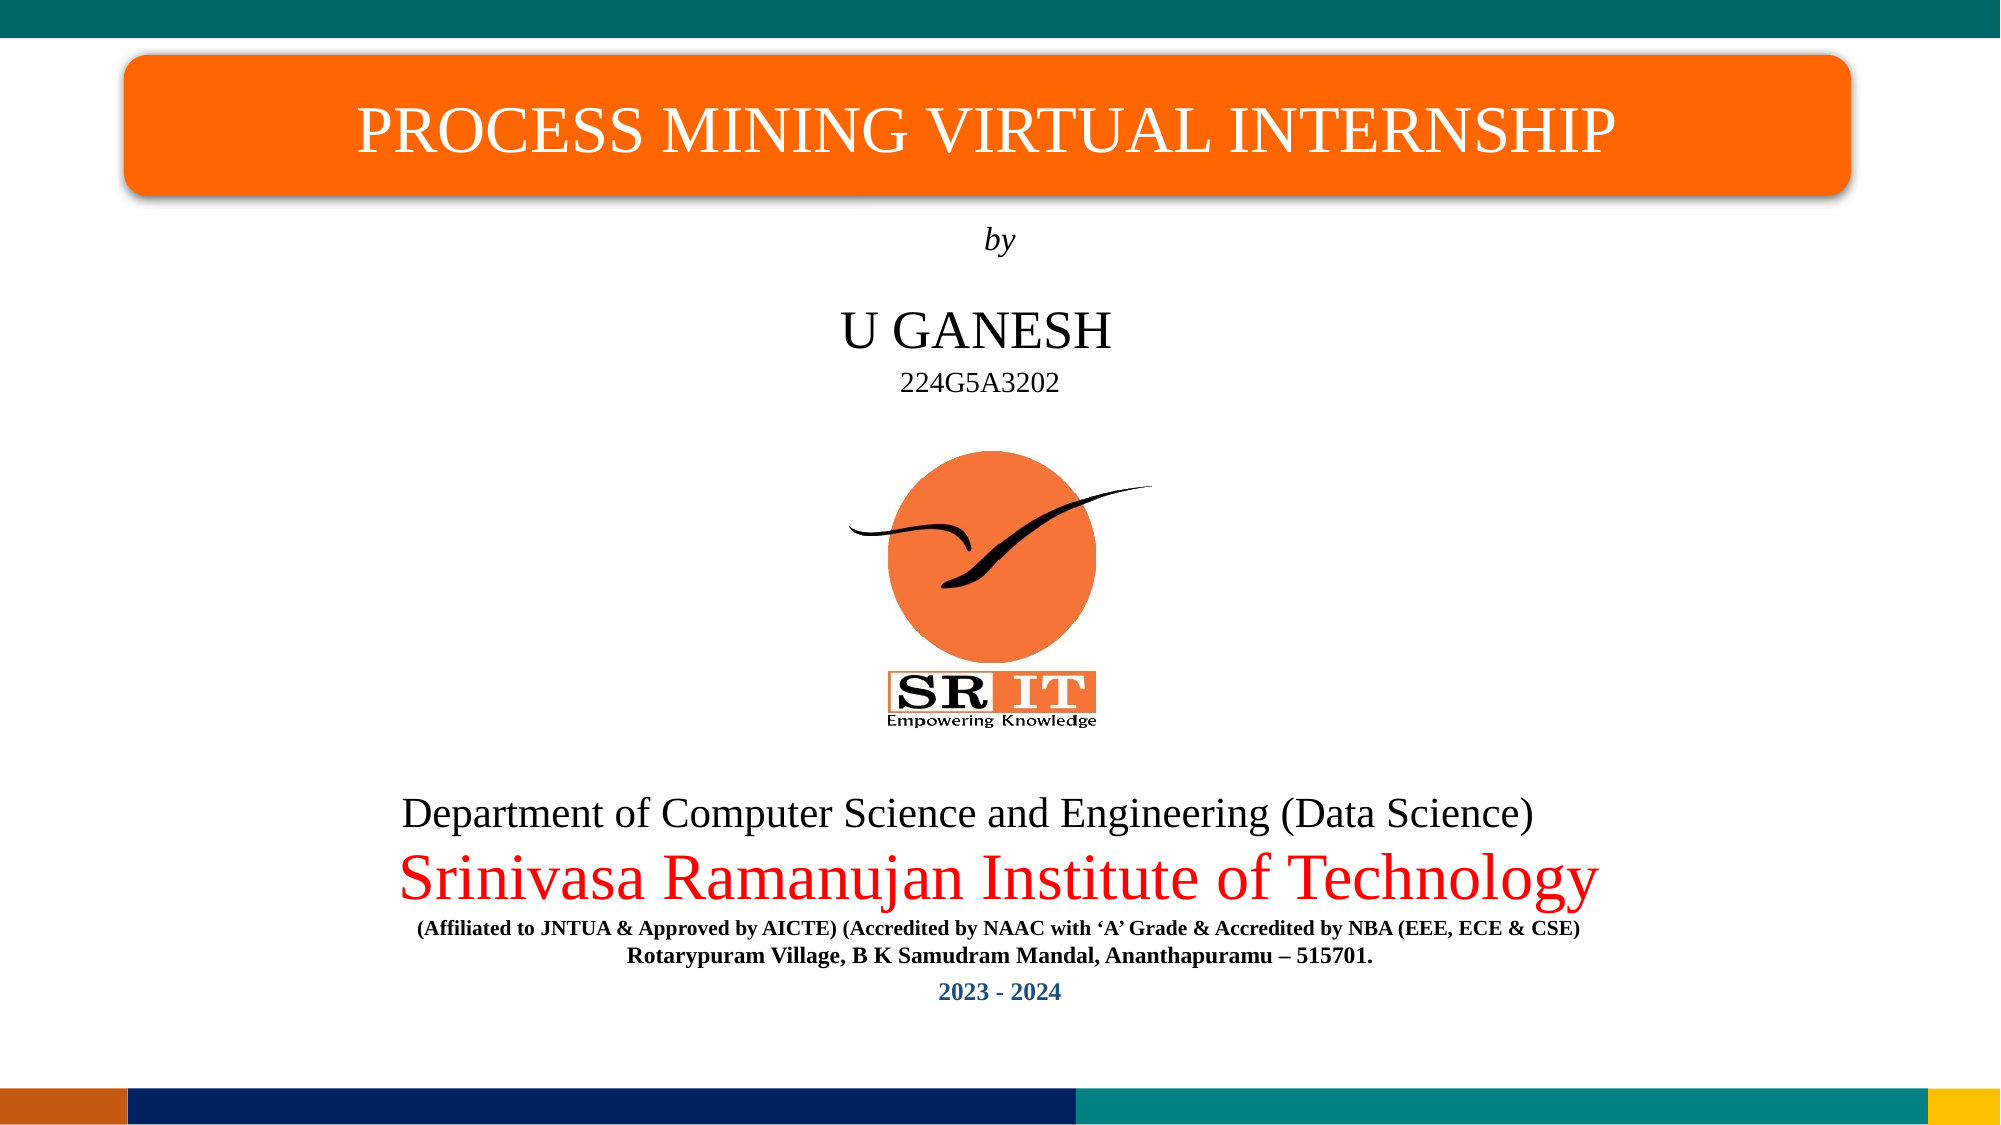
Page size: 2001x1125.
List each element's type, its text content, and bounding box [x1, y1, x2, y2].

text_box U GANESH 224G5A3202 [702, 294, 1251, 452]
text_box Department of Computer Science and Engineering (Data Science) Srinivasa Ramanujan Institute of Technology (Affiliated to JNTUA & Approved by AICTE) (Accredited by NAAC with ‘A’ Grade & Accredited by NBA (EEE, ECE & CSE) Rotarypuram Village, B K Samudram Mandal, Ananthapuramu – 515701. 2023 - 2024 [248, 783, 1752, 1018]
text_box PROCESS MINING VIRTUAL INTERNSHIP [123, 54, 1851, 196]
picture [848, 438, 1152, 737]
text_box by [445, 206, 1555, 265]
